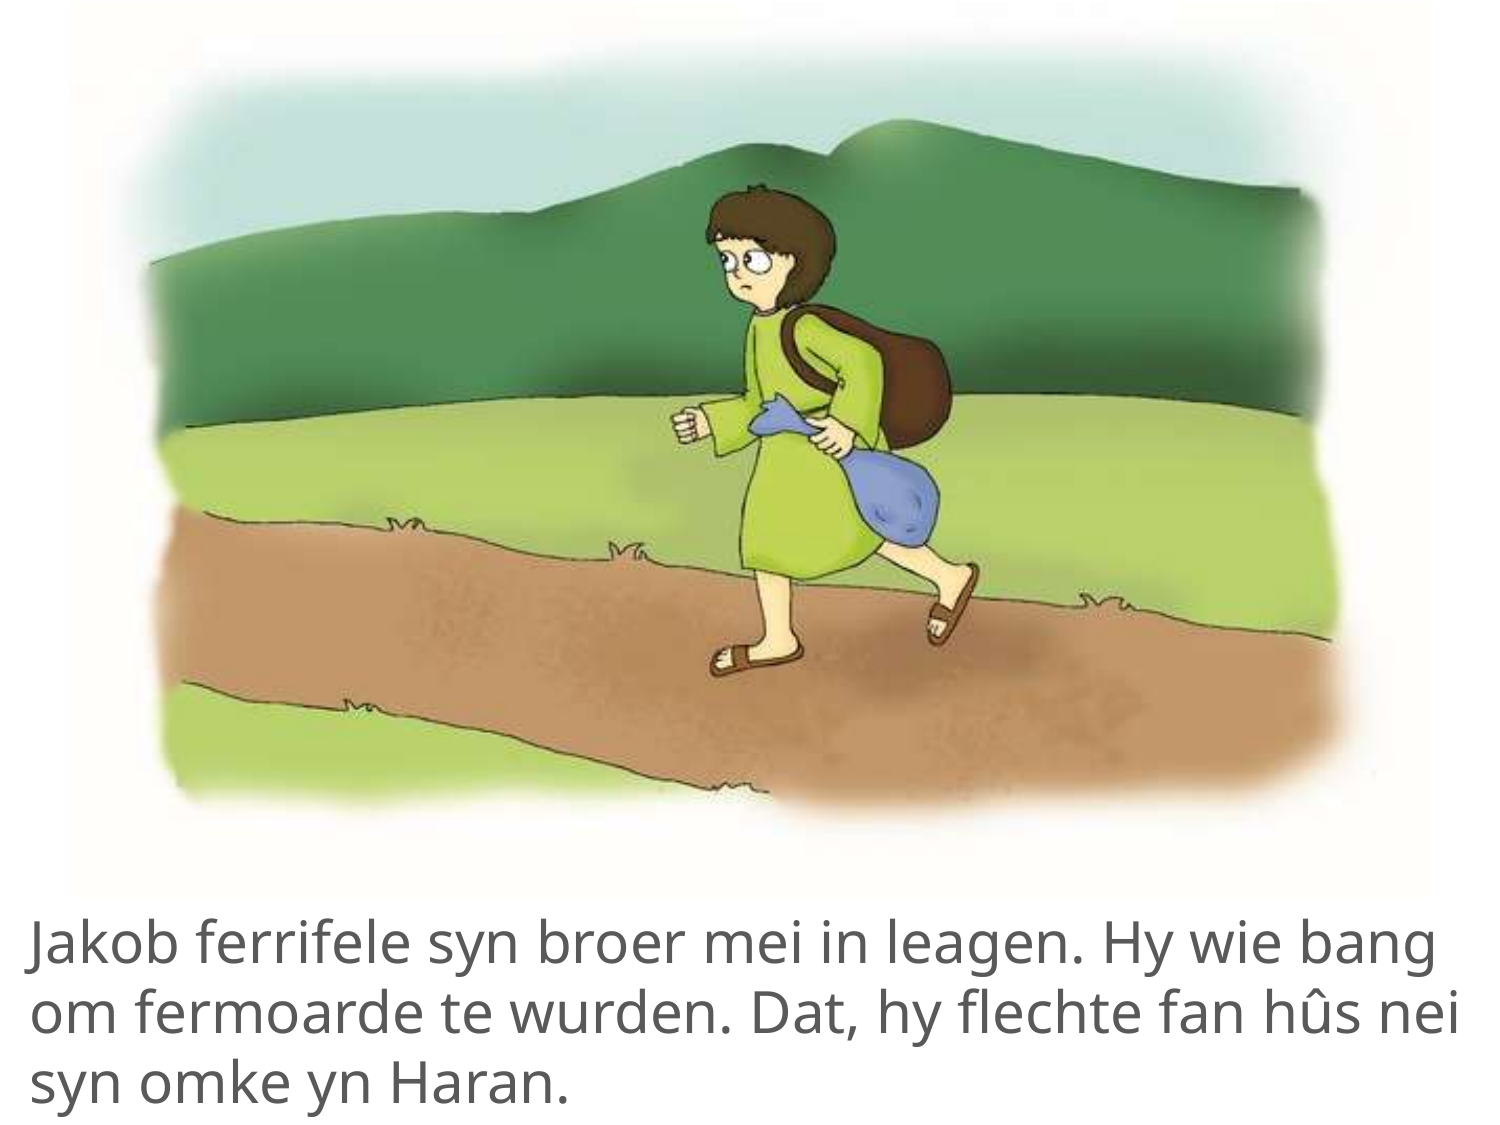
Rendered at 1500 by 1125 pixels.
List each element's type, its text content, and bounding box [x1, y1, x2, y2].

text_box Jakob ferrifele syn broer mei in leagen. Hy wie bang om fermoarde te wurden. Dat, hy flechte fan hûs nei syn omke yn Haran. [14, 897, 1486, 1123]
picture [69, 1, 1431, 899]
